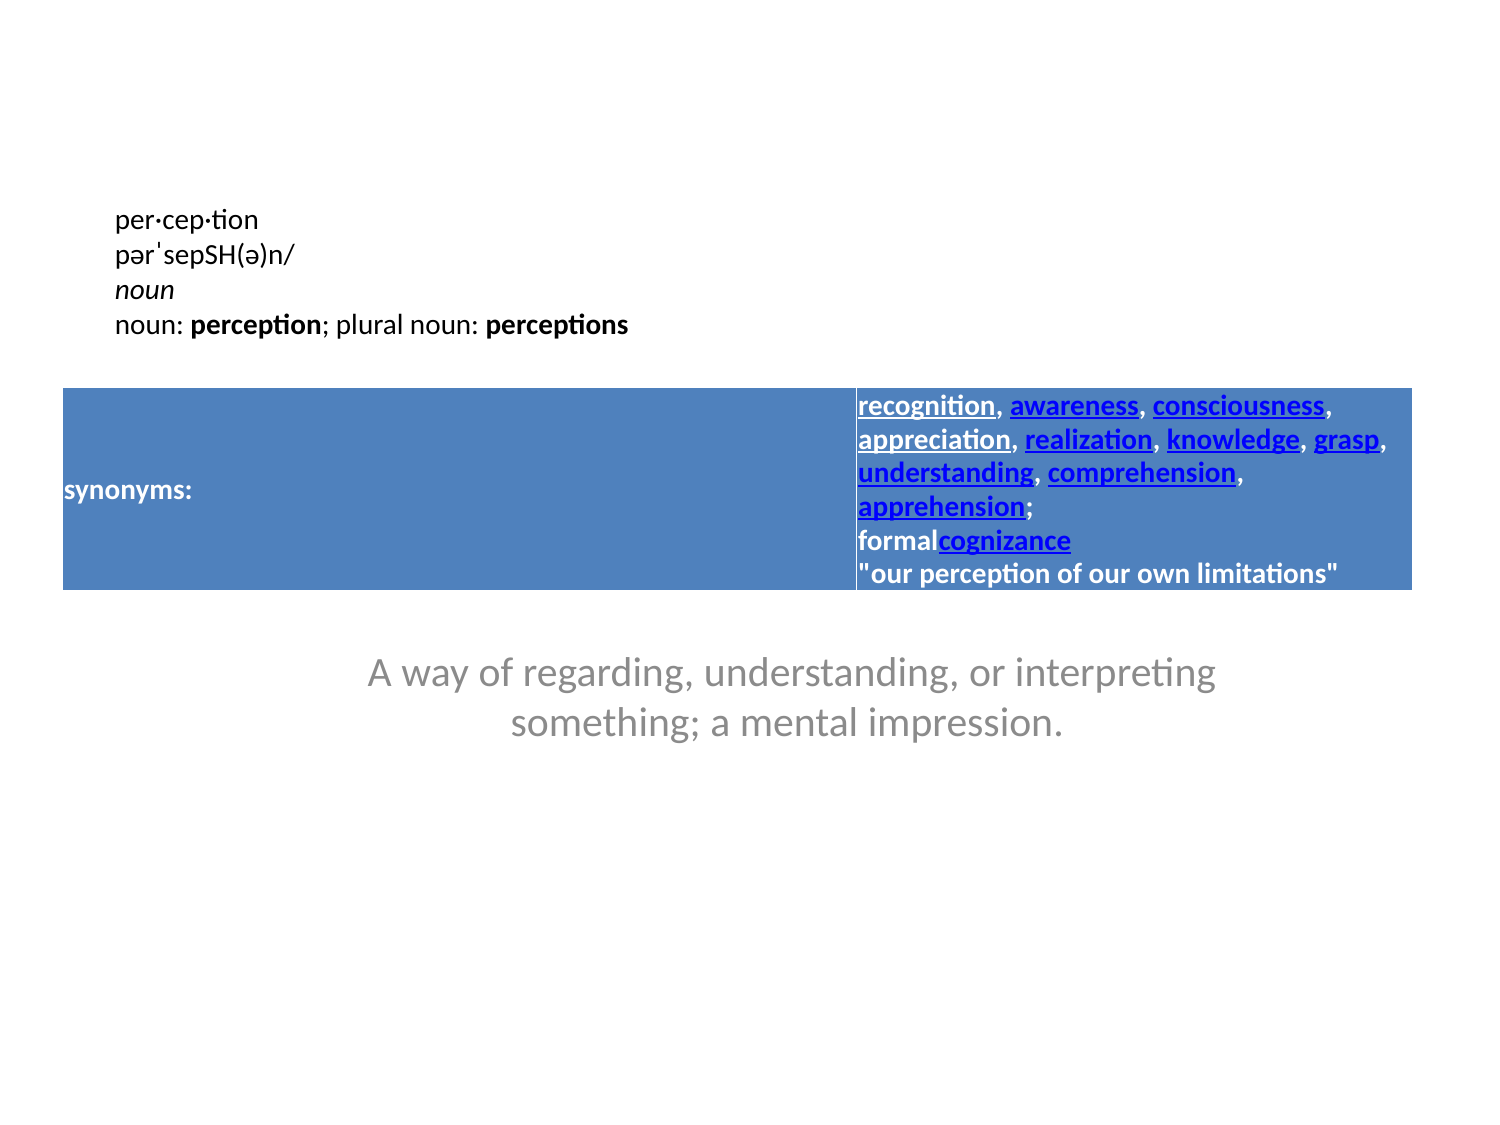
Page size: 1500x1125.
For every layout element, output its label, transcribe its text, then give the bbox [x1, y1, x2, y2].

table_header recognition, awareness, consciousness, appreciation, realization, knowledge, grasp, understanding, comprehension, apprehension; formalcognizance "our perception of our own limitations" [857, 388, 1412, 590]
table_header synonyms: [63, 388, 856, 590]
subtitle A way of regarding, understanding, or interpreting something; a mental impression. [225, 637, 1275, 925]
title per·cep·tion pərˈsepSH(ə)n/ noun noun: perception; plural noun: perceptions [99, 169, 650, 372]
